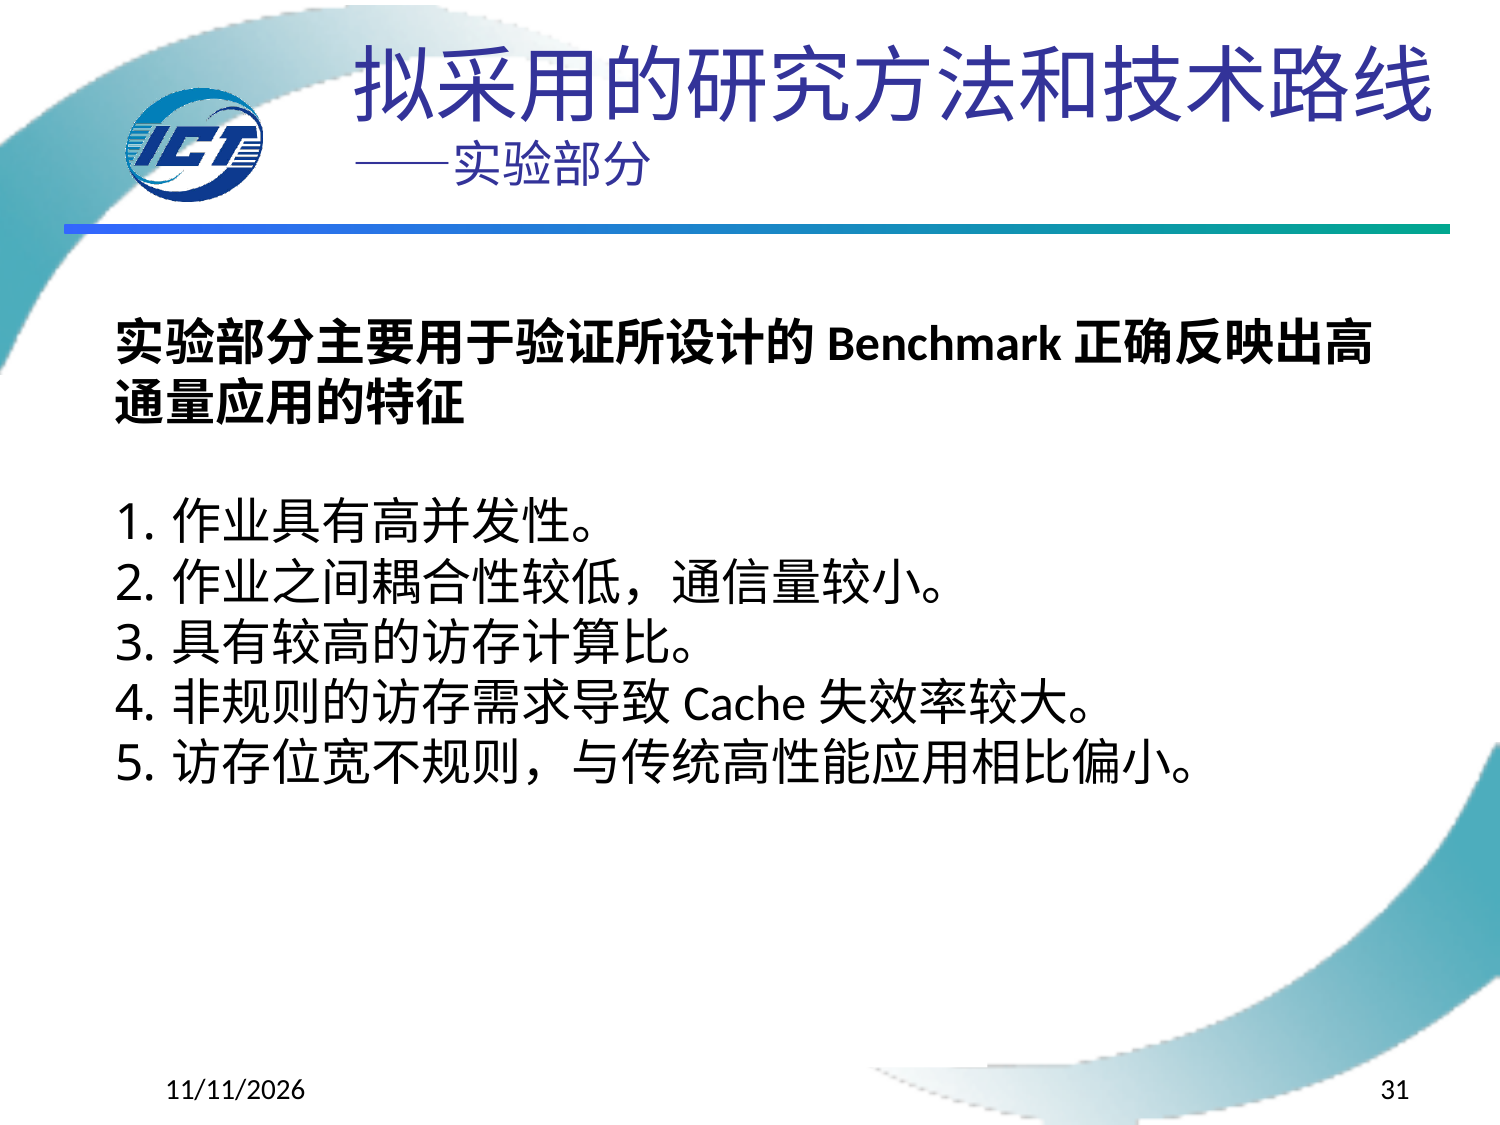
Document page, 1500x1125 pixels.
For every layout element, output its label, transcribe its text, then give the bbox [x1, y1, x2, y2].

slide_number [149, 1037, 463, 1113]
text_box 实验部分主要用于验证所设计的Benchmark正确反映出高通量应用的特征 作业具有高并发性。 作业之间耦合性较低，通信量较小。 具有较高的访存计算比。 非规则的访存需求导致Cache失效率较大。 访存位宽不规则，与传统高性能应用相比偏小。 [100, 302, 1412, 798]
title 拟采用的研究方法和技术路线——实验部分 [337, 12, 1468, 200]
picture [0, 5, 700, 375]
slide_number 31 [1112, 1037, 1426, 1113]
picture [774, 742, 1500, 1125]
